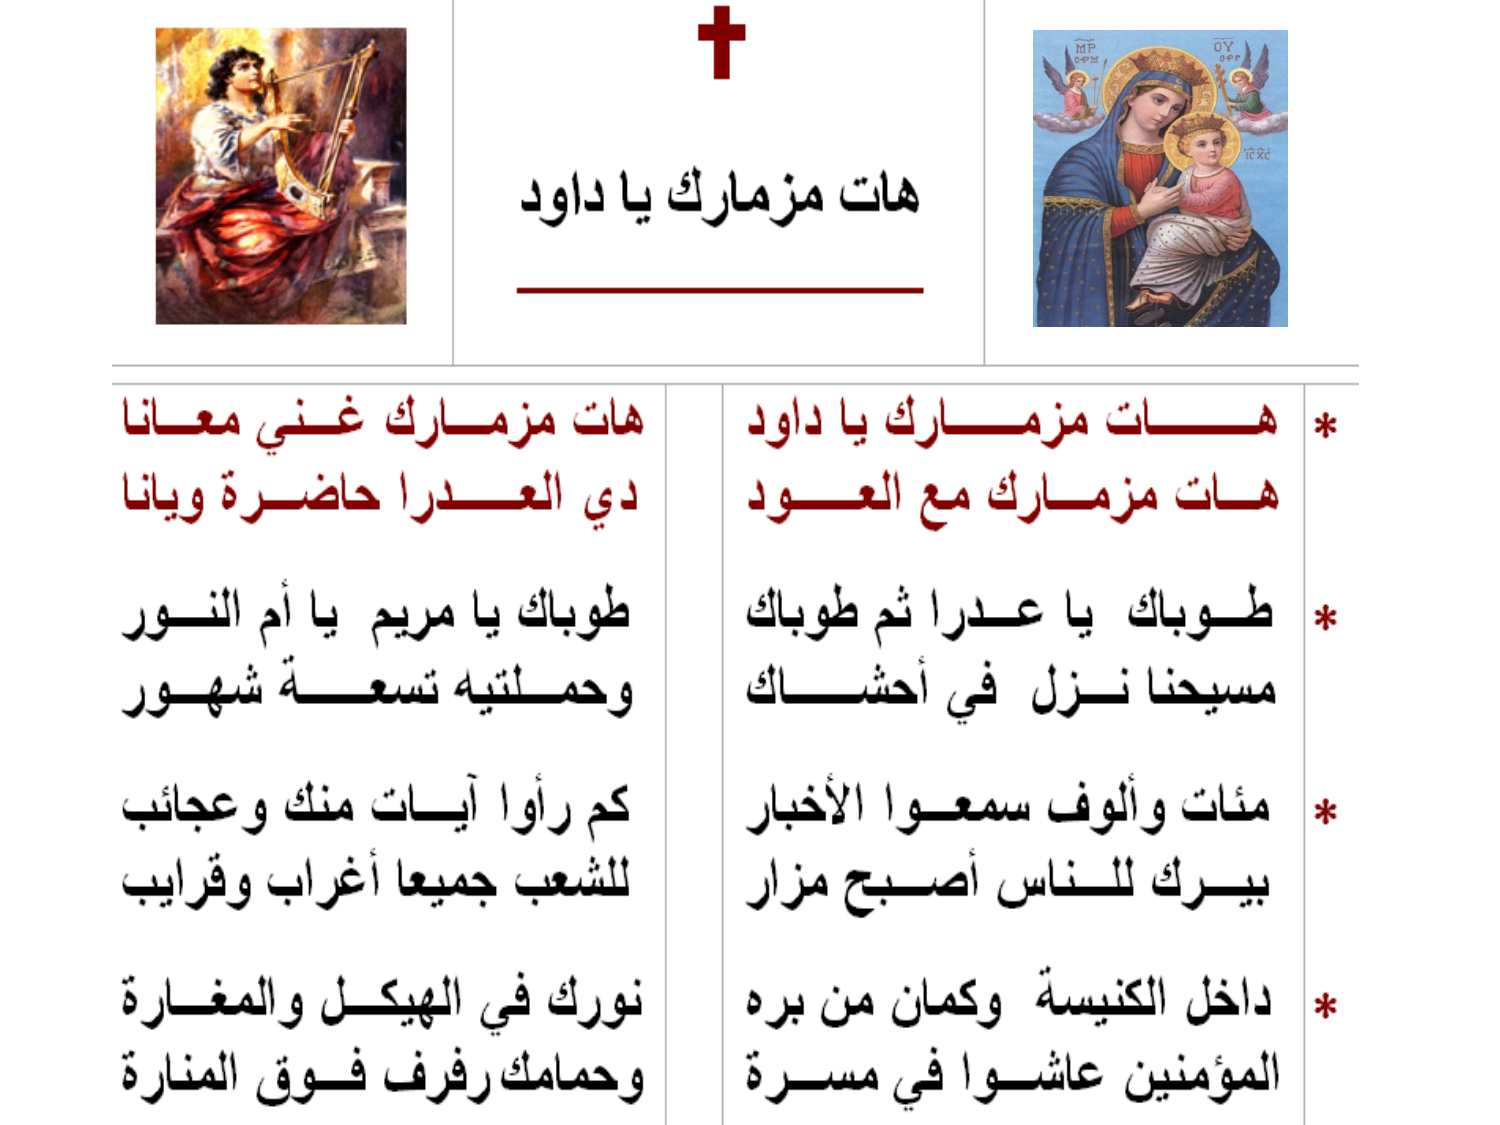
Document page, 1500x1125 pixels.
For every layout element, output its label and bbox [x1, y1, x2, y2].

picture [111, 0, 1359, 1125]
